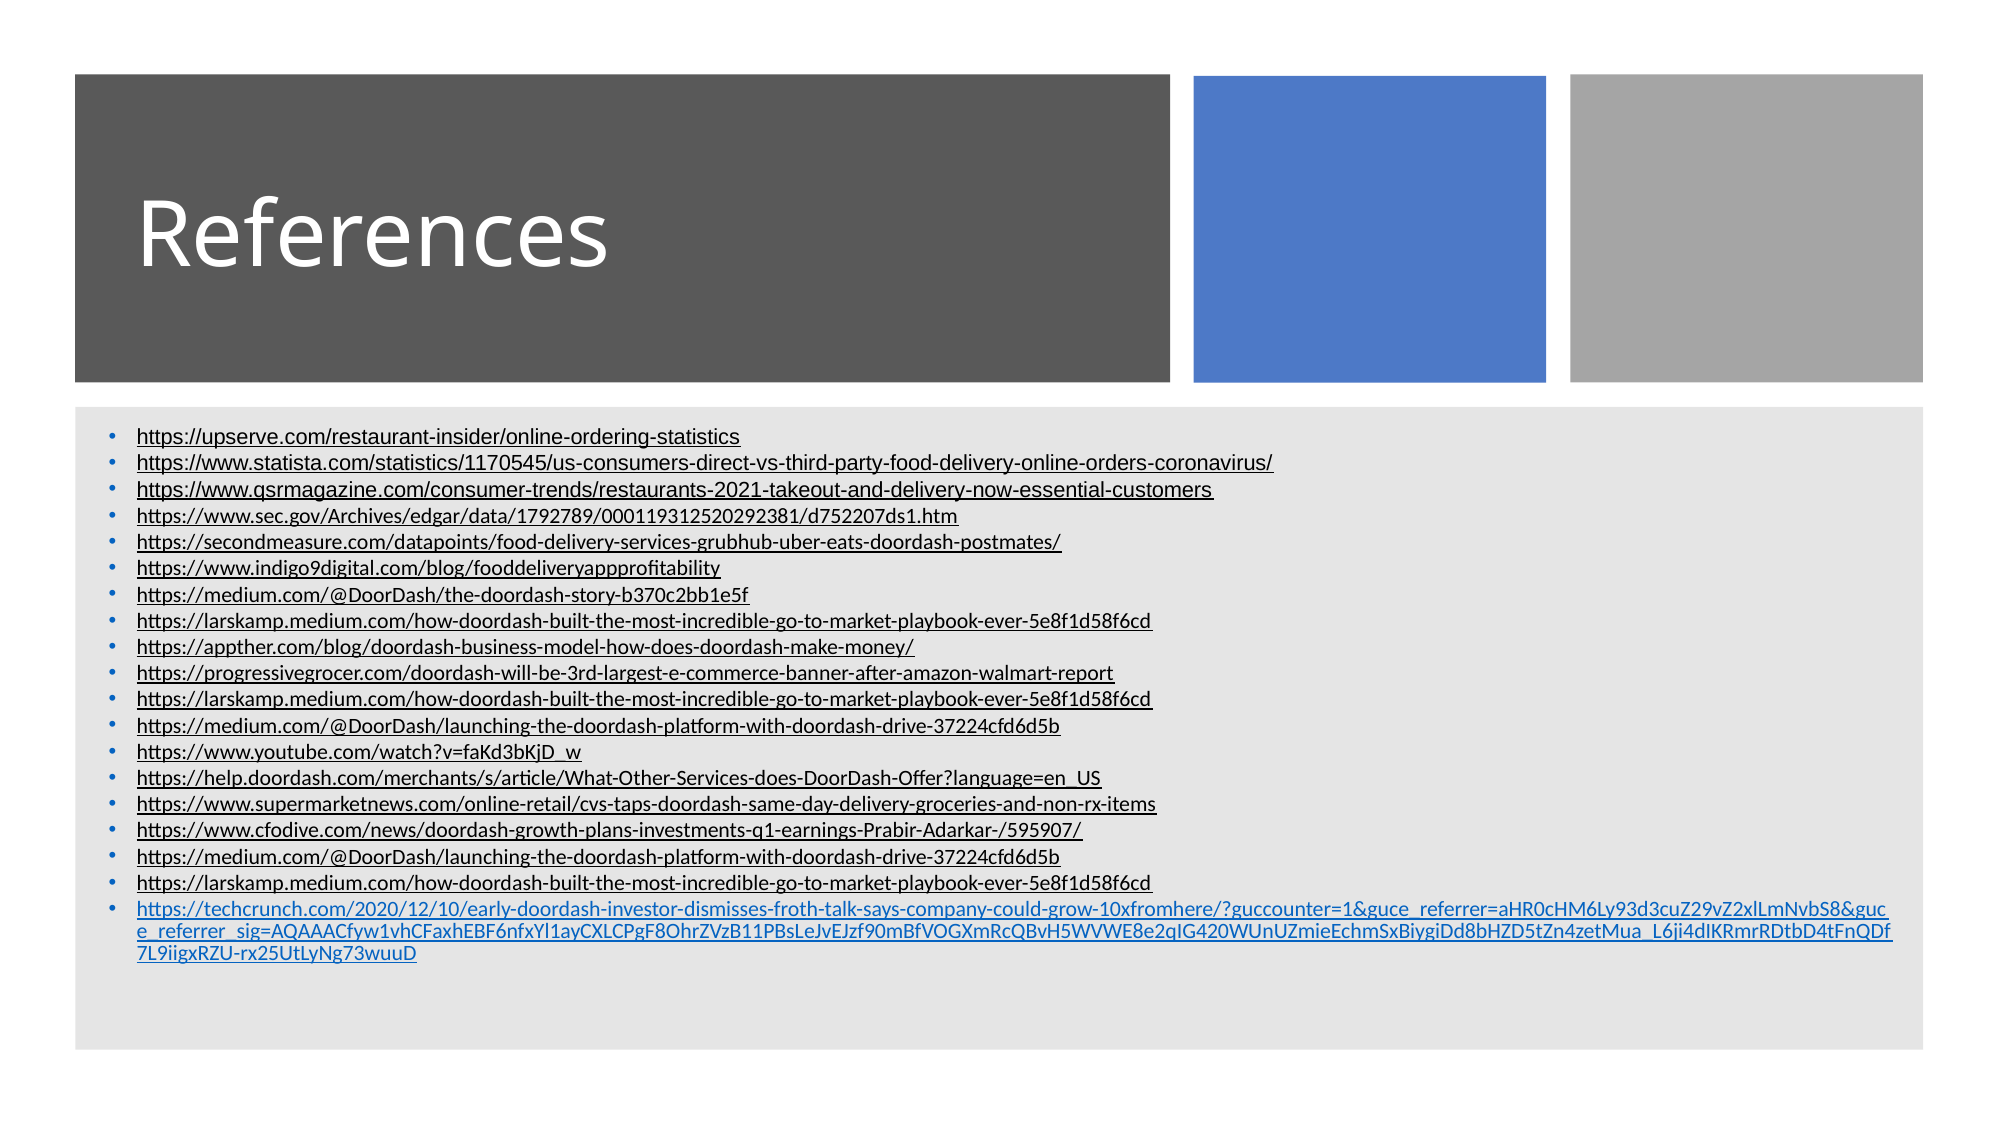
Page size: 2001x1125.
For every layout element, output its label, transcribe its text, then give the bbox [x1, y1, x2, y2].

title References [120, 120, 1119, 354]
text_box [74, 73, 1171, 383]
text_box [1193, 75, 1547, 384]
text_box [74, 406, 1924, 1051]
text_box [1569, 73, 1924, 383]
text_box https://upserve.com/restaurant-insider/online-ordering-statistics​ https://www.statista.com/statistics/1170545/us-consumers-direct-vs-third-party-food-delivery-online-orders-coronavirus/​ https://www.qsrmagazine.com/consumer-trends/restaurants-2021-takeout-and-delivery-now-essential-customers​ https://www.sec.gov/Archives/edgar/data/1792789/000119312520292381/d752207ds1.htm​ https://secondmeasure.com/datapoints/food-delivery-services-grubhub-uber-eats-doordash-postmates/ ​ https://www.indigo9digital.com/blog/fooddeliveryappprofitability​ https://medium.com/@DoorDash/the-doordash-story-b370c2bb1e5f​ https://larskamp.medium.com/how-doordash-built-the-most-incredible-go-to-market-playbook-ever-5e8f1d58f6cd​ https://appther.com/blog/doordash-business-model-how-does-doordash-make-money/​ https://progressivegrocer.com/doordash-will-be-3rd-largest-e-commerce-banner-after-amazon-walmart-report​ https://larskamp.medium.com/how-doordash-built-the-most-incredible-go-to-market-playbook-ever-5e8f1d58f6cd​ https://medium.com/@DoorDash/launching-the-doordash-platform-with-doordash-drive-37224cfd6d5b ​ https://www.youtube.com/watch?v=faKd3bKjD_w​ https://help.doordash.com/merchants/s/article/What-Other-Services-does-DoorDash-Offer?language=en_US​ https://www.supermarketnews.com/online-retail/cvs-taps-doordash-same-day-delivery-groceries-and-non-rx-items​ https://www.cfodive.com/news/doordash-growth-plans-investments-q1-earnings-Prabir-Adarkar-/595907/​ https://medium.com/@DoorDash/launching-the-doordash-platform-with-doordash-drive-37224cfd6d5b​ https://larskamp.medium.com/how-doordash-built-the-most-incredible-go-to-market-playbook-ever-5e8f1d58f6cd​ https://techcrunch.com/2020/12/10/early-doordash-investor-dismisses-froth-talk-says-company-could-grow-10xfromhere/?guccounter=1&guce_referrer=aHR0cHM6Ly93d3cuZ29vZ2xlLmNvbS8&guce_referrer_sig=AQAAACfyw1vhCFaxhEBF6nfxYl1ayCXLCPgF8OhrZVzB11PBsLeJvEJzf90mBfVOGXmRcQBvH5WVWE8e2qIG420WUnUZmieEchmSxBiygiDd8bHZD5tZn4zetMua_L6ji4dIKRmrRDtbD4tFnQDf7L9iigxRZU-rx25UtLyNg73wuuD [93, 415, 1912, 929]
list [120, 929, 1859, 997]
